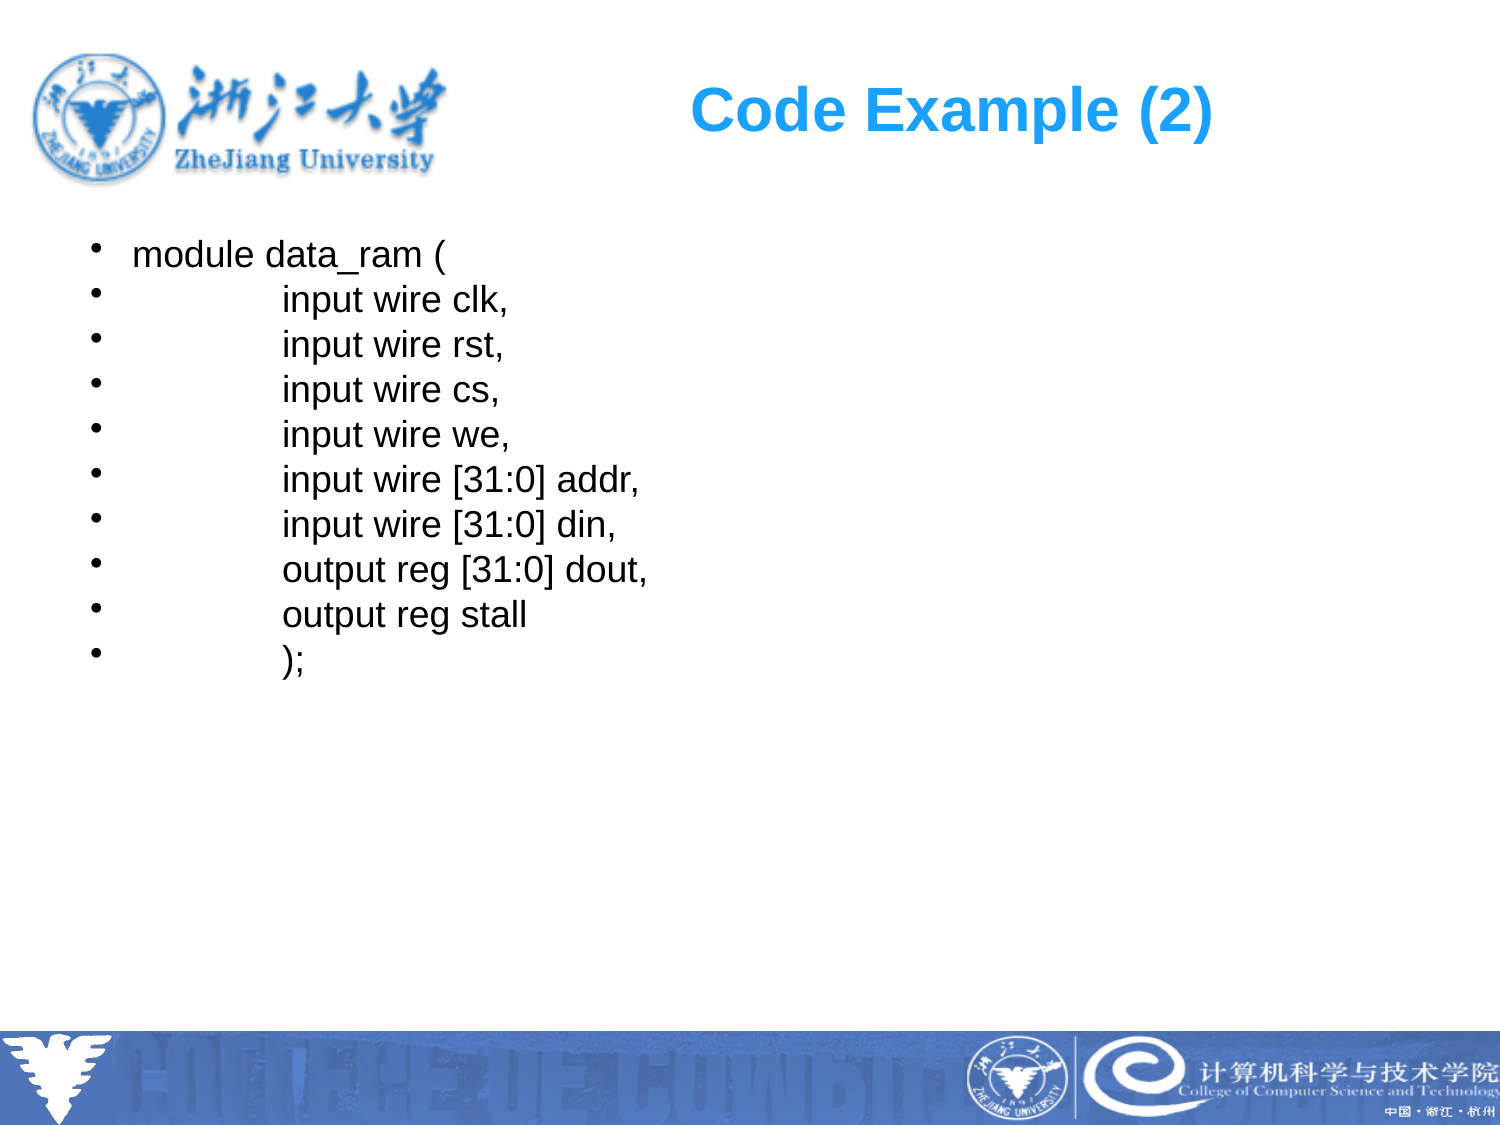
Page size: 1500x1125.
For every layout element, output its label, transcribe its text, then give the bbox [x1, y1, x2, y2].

title Code Example (2) [468, 13, 1437, 200]
picture [0, 1031, 1500, 1125]
list module data_ram ( input wire clk, input wire rst, input wire cs, input wire we, input wire [31:0] addr, input wire [31:0] din, output reg [31:0] dout, output reg stall ); [74, 222, 1426, 1006]
picture [23, 46, 453, 188]
